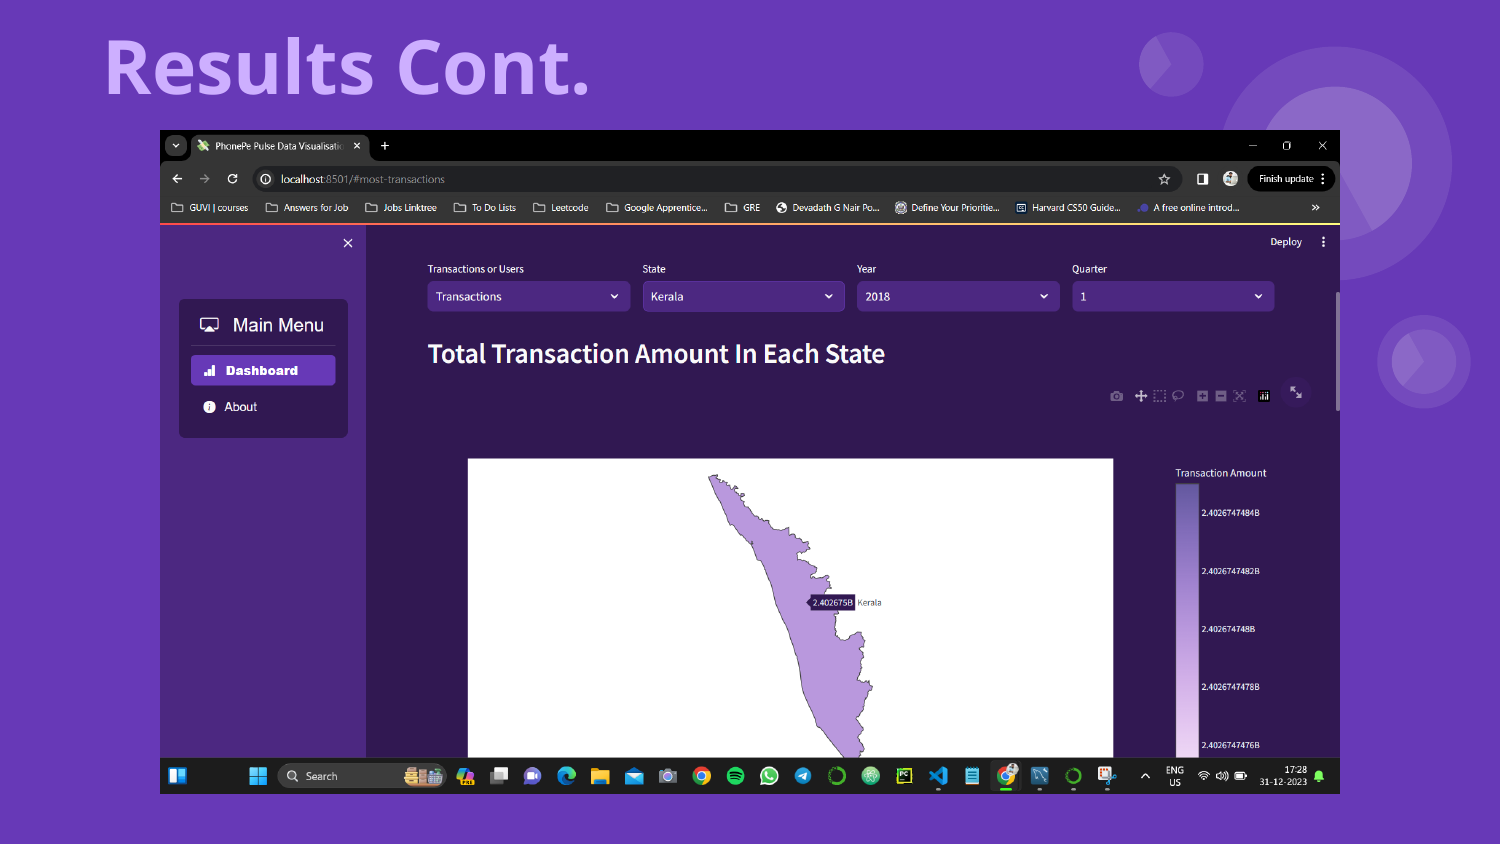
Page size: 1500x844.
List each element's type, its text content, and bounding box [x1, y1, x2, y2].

picture [159, 130, 1340, 794]
text_box Results Cont. [87, 4, 941, 131]
